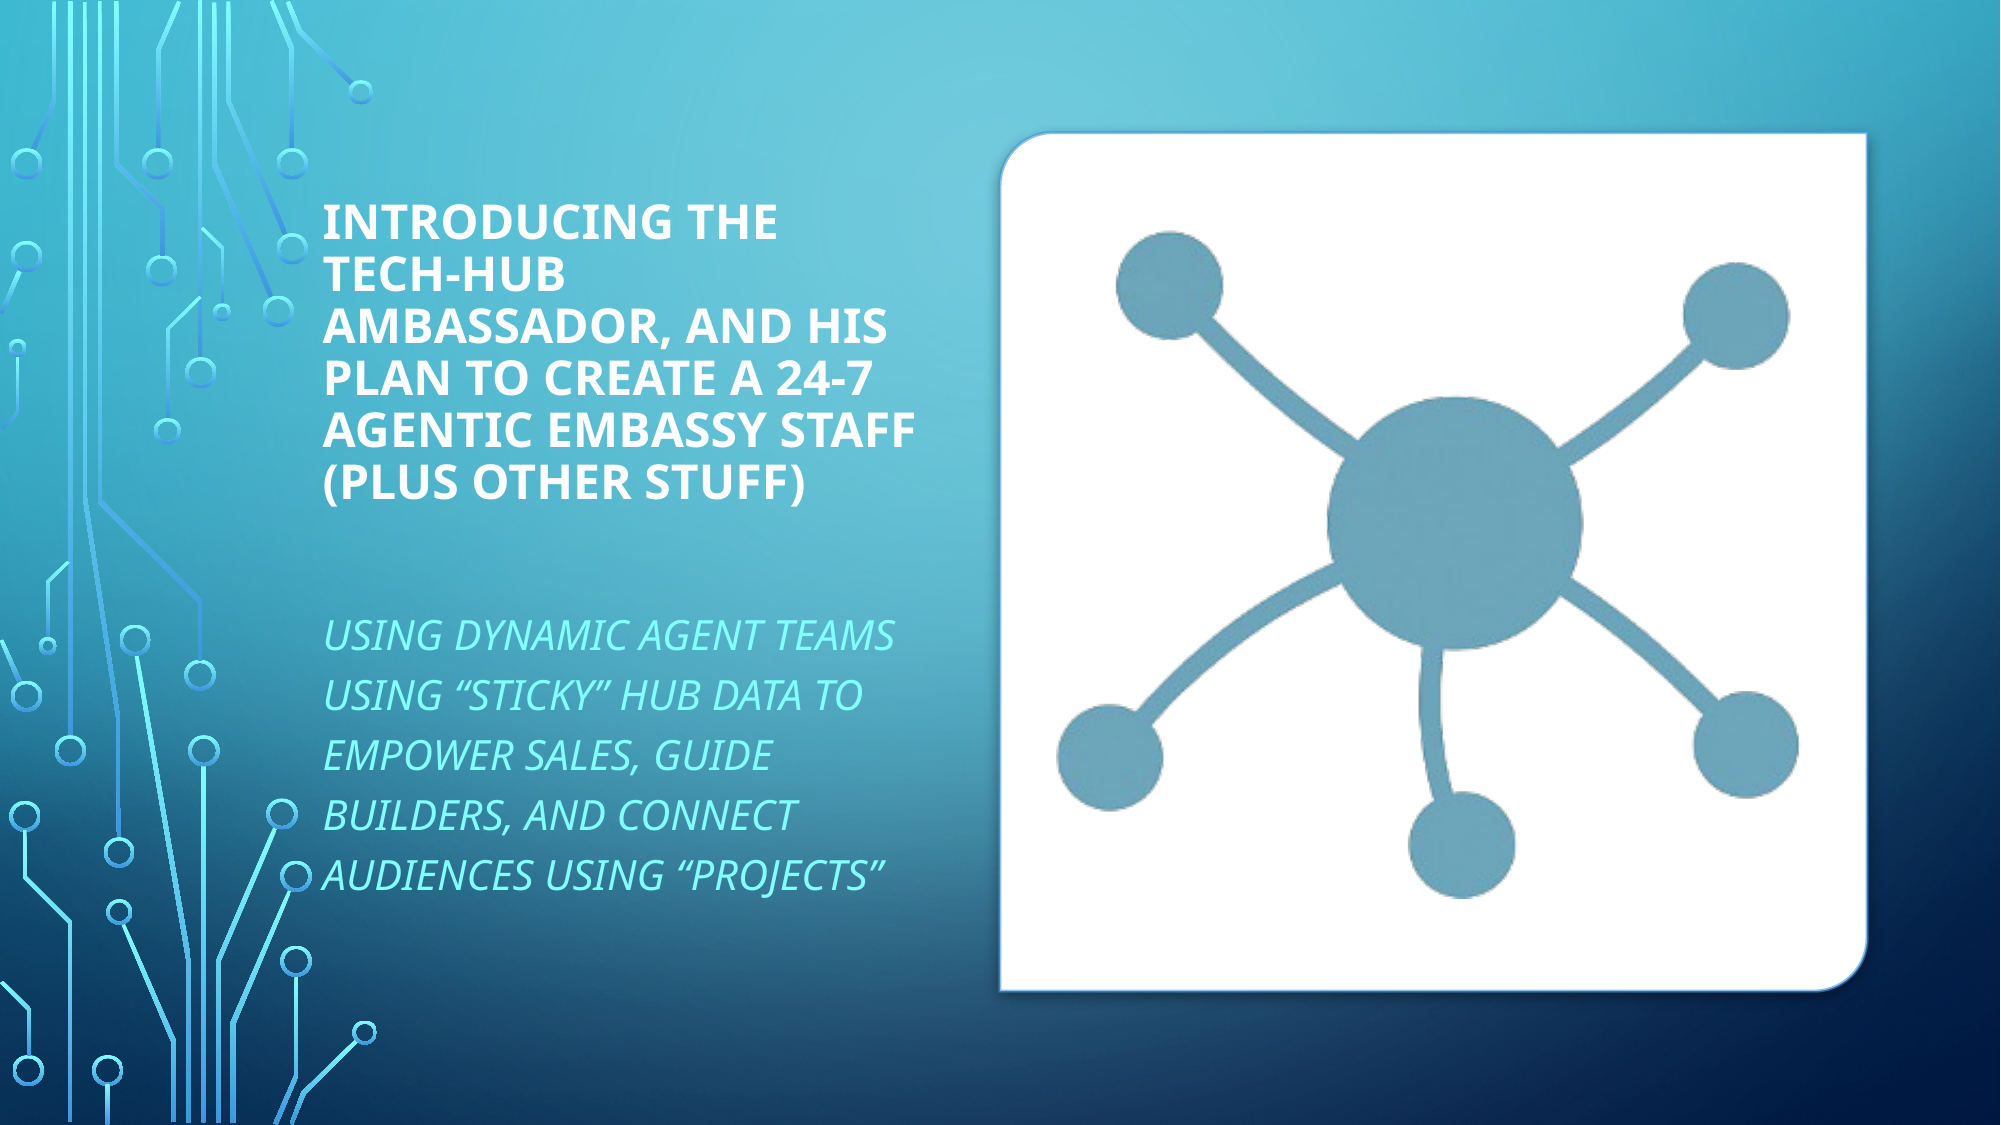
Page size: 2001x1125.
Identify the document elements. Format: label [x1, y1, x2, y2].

picture [379, 0, 2000, 1125]
text_box [0, 0, 379, 1125]
